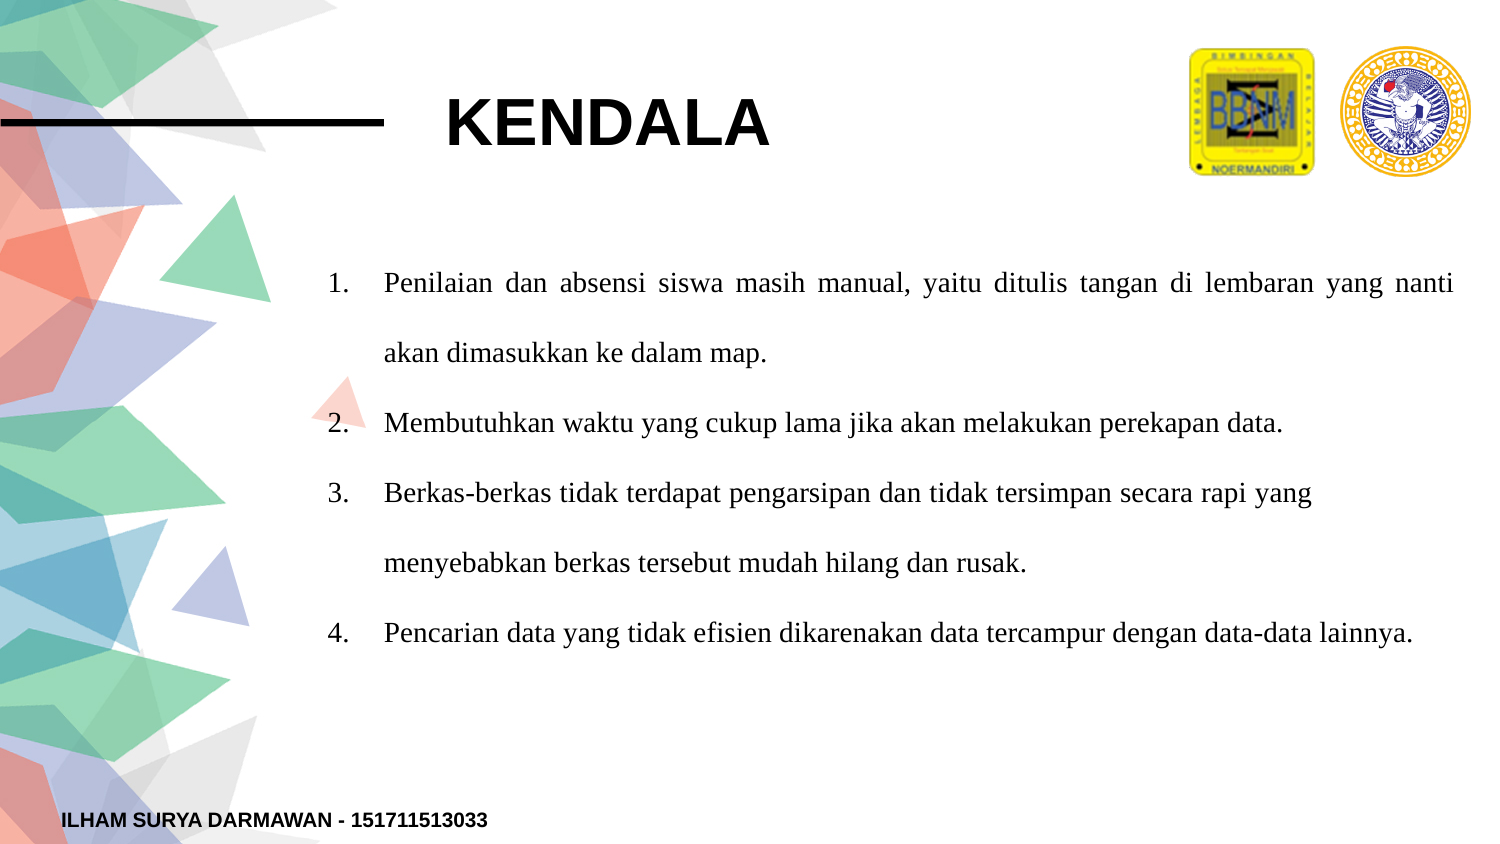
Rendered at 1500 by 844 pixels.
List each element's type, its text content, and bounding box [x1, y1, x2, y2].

picture [0, 0, 1500, 844]
text_box KENDALA [431, 71, 845, 150]
text_box ILHAM SURYA DARMAWAN - 151711513033 [0, 799, 550, 844]
text_box [0, 119, 384, 127]
text_box Penilaian dan absensi siswa masih manual, yaitu ditulis tangan di lembaran yang nanti akan dimasukkan ke dalam map. Membutuhkan waktu yang cukup lama jika akan melakukan perekapan data. Berkas-berkas tidak terdapat pengarsipan dan tidak tersimpan secara rapi yang menyebabkan berkas tersebut mudah hilang dan rusak. Pencarian data yang tidak efisien dikarenakan data tercampur dengan data-data lainnya. [312, 220, 1471, 656]
